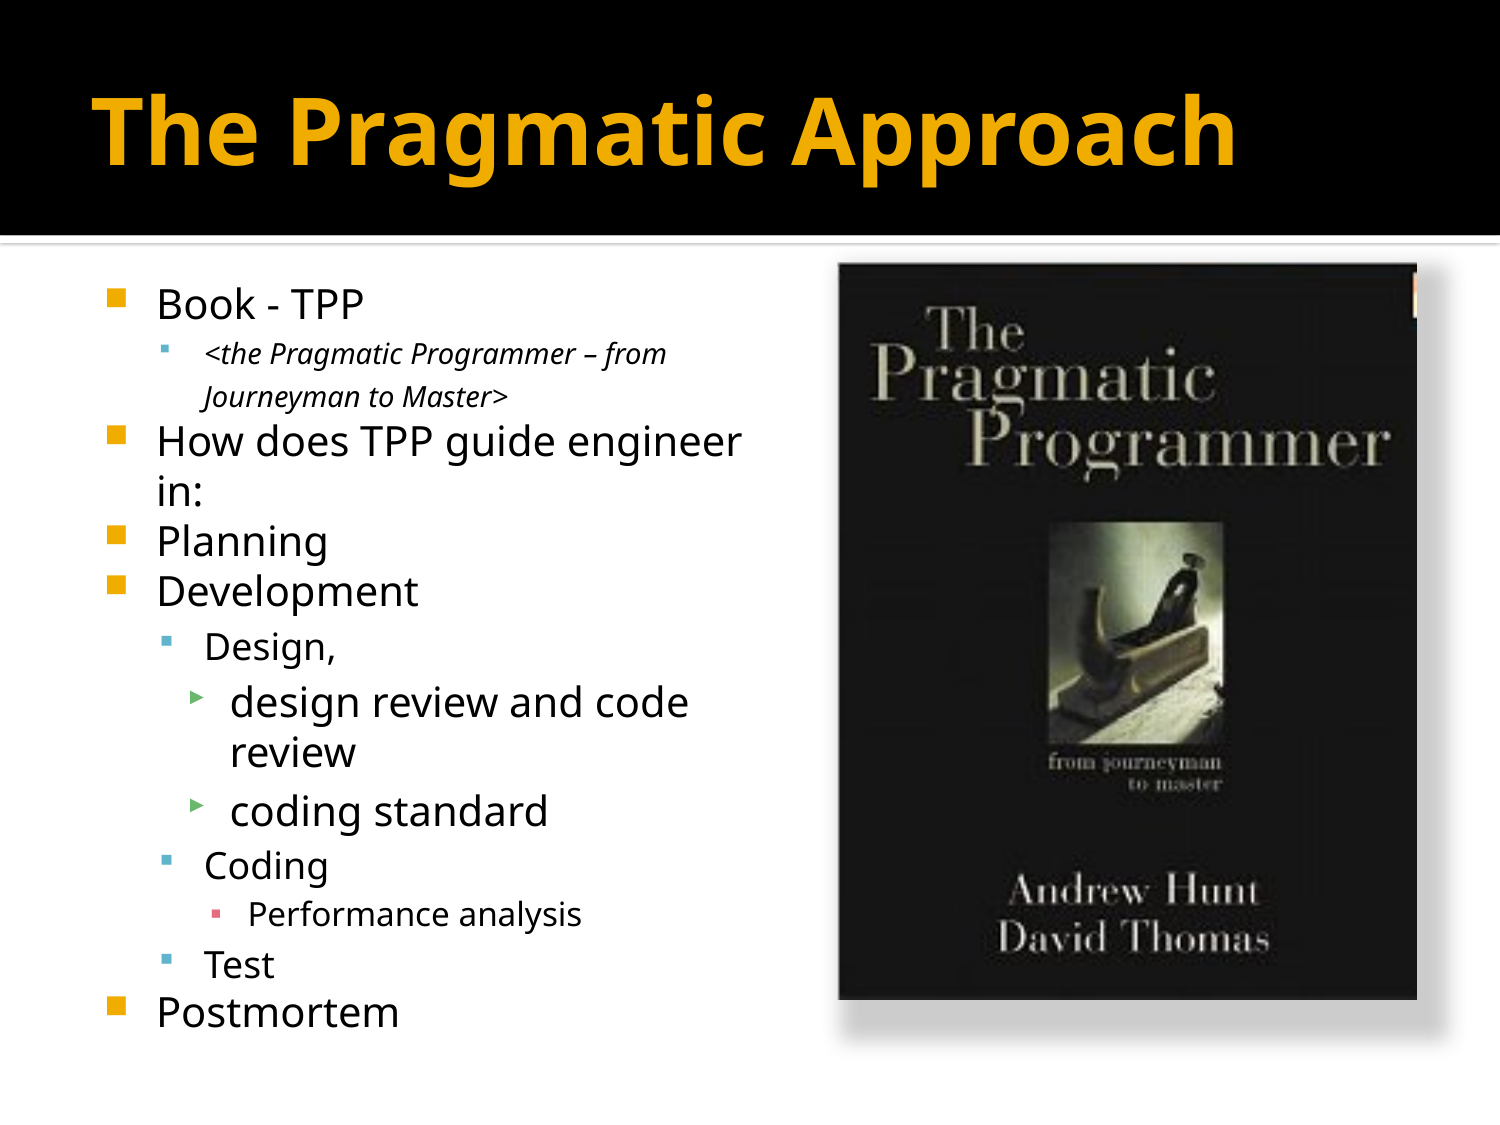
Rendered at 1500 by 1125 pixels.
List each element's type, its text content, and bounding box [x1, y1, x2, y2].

picture [837, 262, 1417, 1000]
title The Pragmatic Approach [75, 25, 1425, 231]
list Book - TPP <the Pragmatic Programmer – from Journeyman to Master> How does TPP guide engineer in: Planning Development Design, design review and code review coding standard Coding Performance analysis Test Postmortem [75, 262, 763, 1063]
